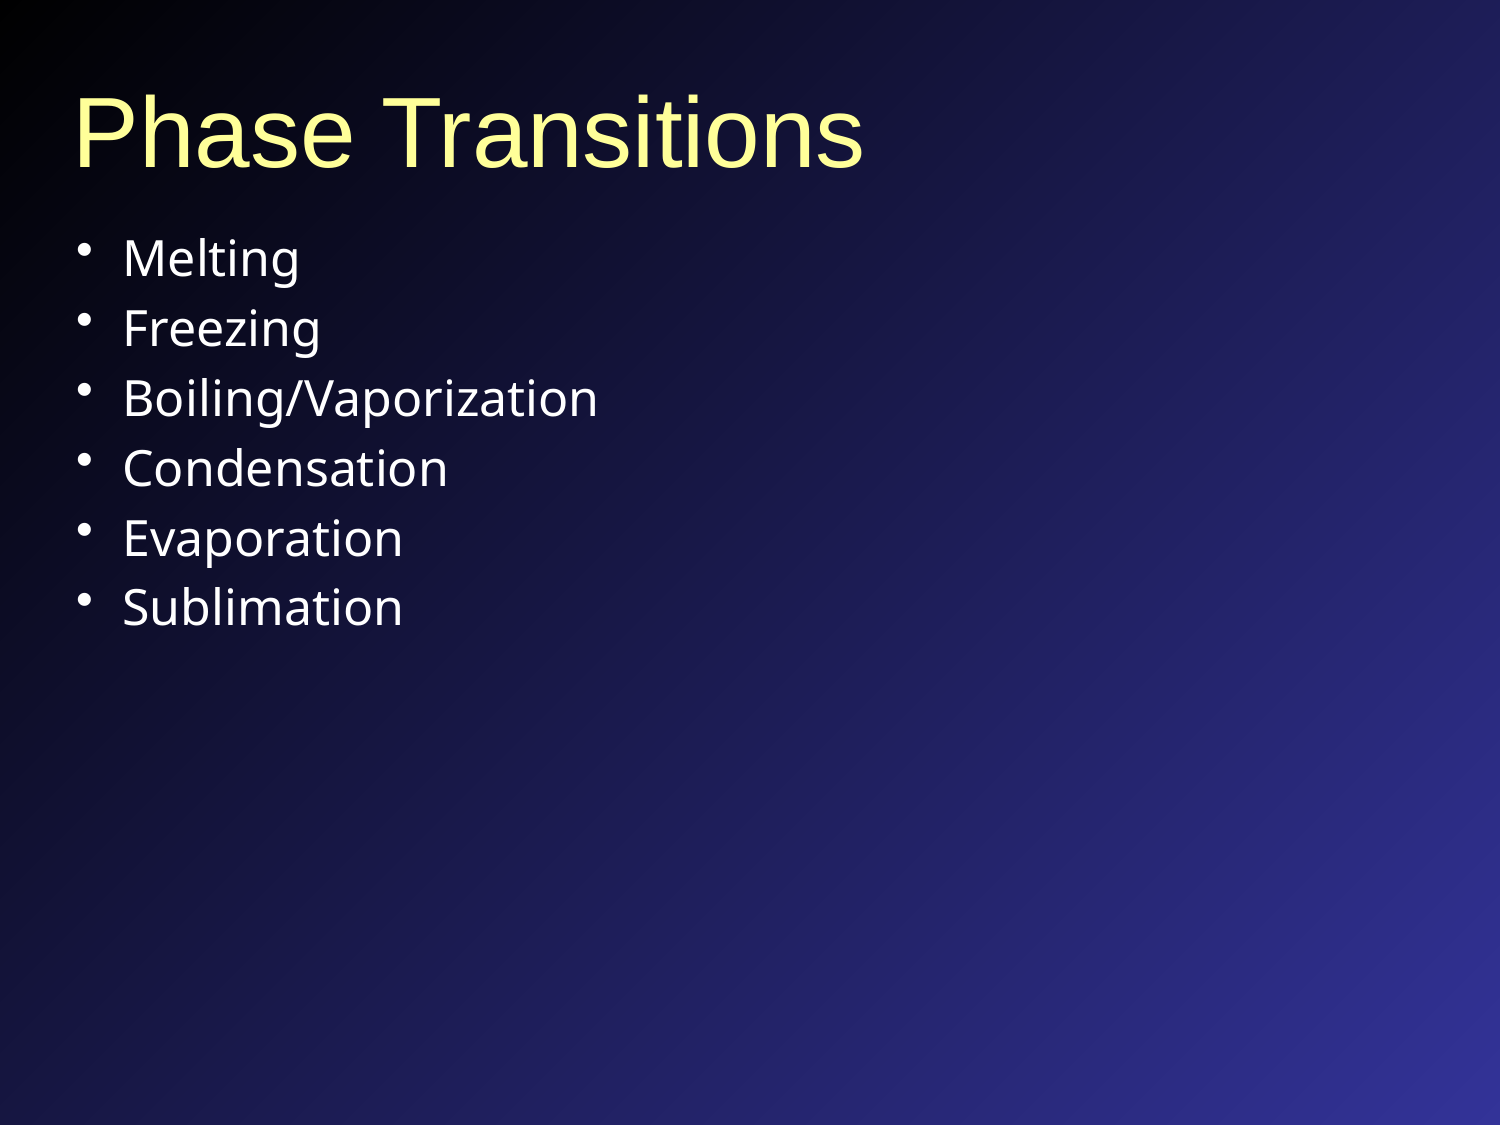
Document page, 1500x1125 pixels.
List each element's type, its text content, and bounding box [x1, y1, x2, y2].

list Melting Freezing Boiling/Vaporization Condensation Evaporation Sublimation [60, 218, 1438, 1075]
title Phase Transitions [57, 59, 1440, 197]
